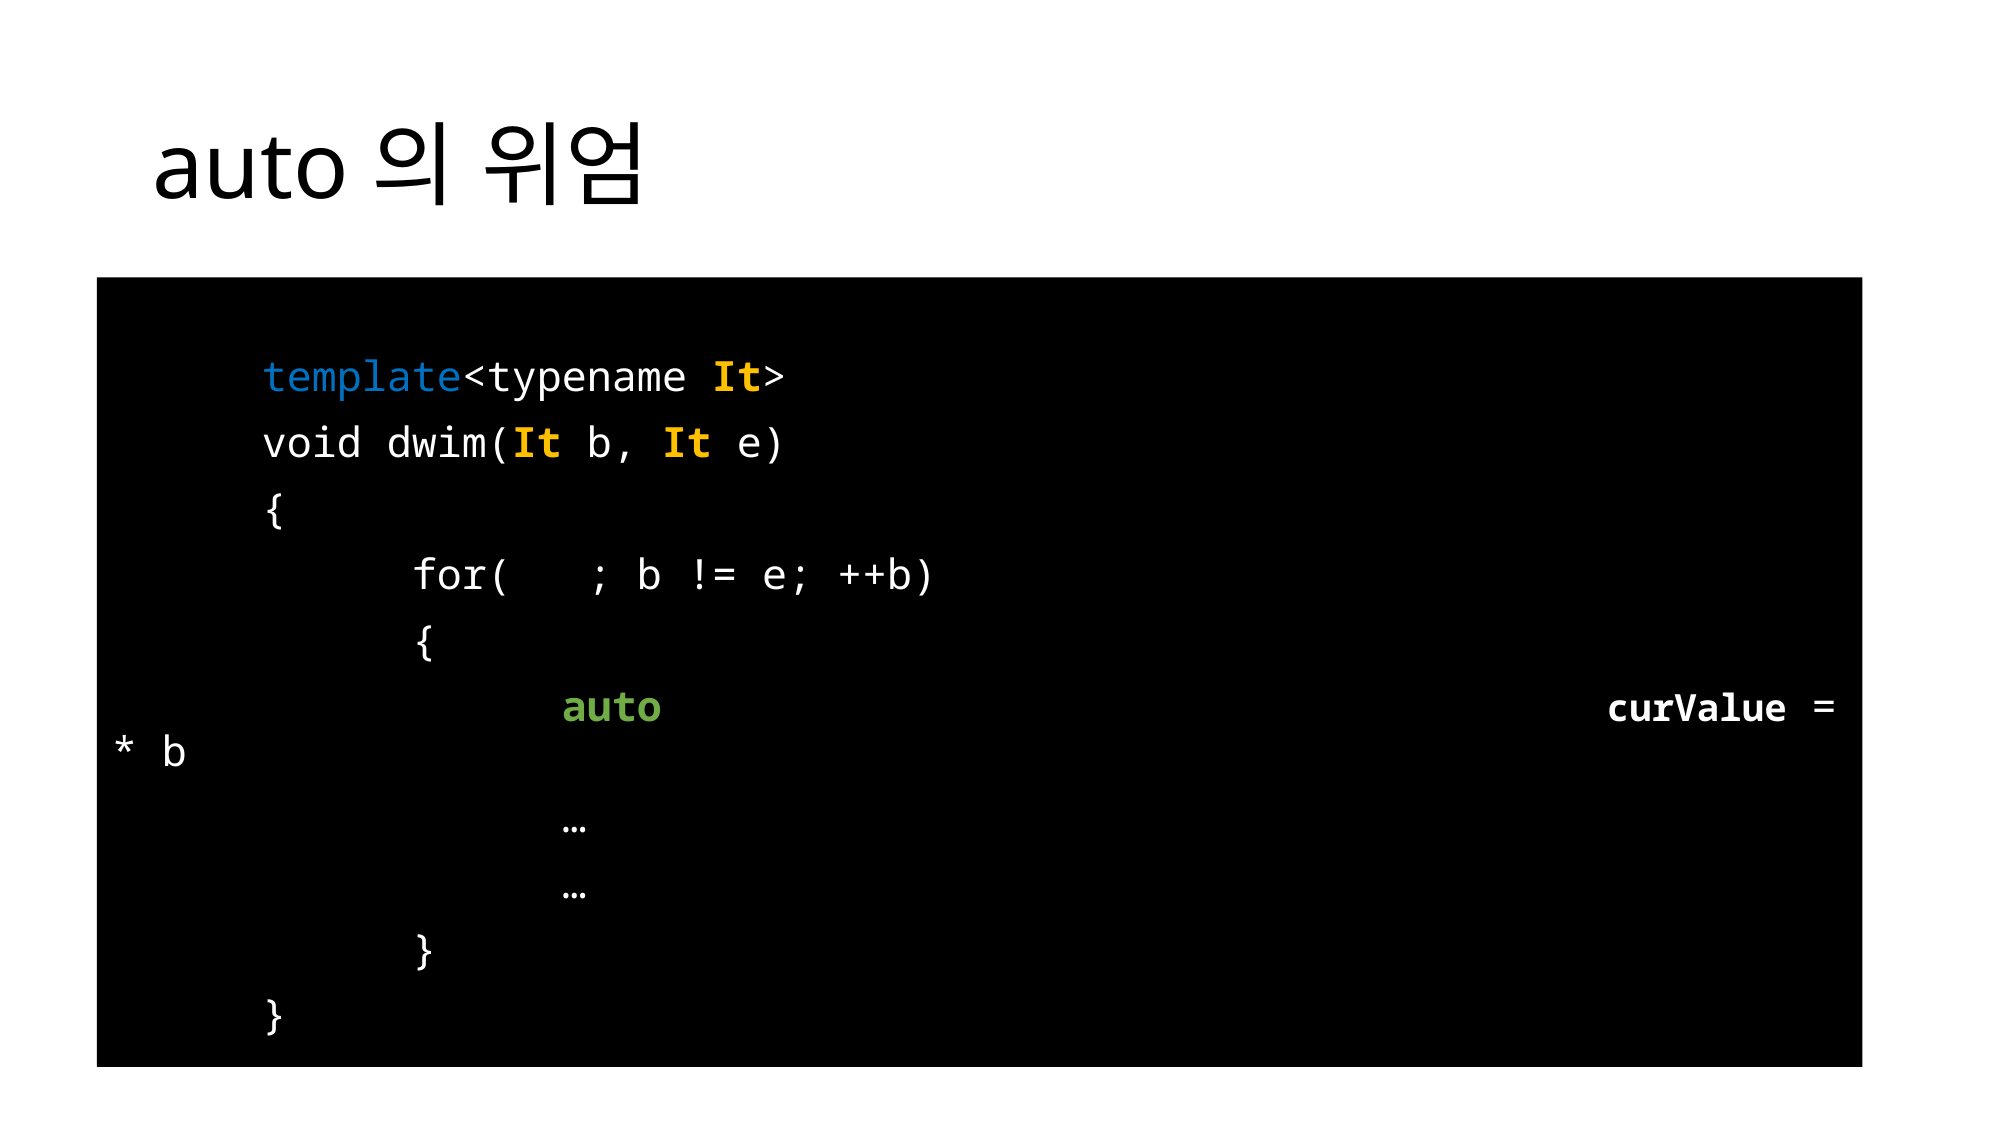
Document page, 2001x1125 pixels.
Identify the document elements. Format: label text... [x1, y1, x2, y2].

list template<typename It> void dwim(It b, It e) { for( ; b != e; ++b) { autoname std::iterator_traits<It>::value_type curValue = * b … … } } [96, 277, 1863, 1067]
title auto의 위엄 [137, 59, 1863, 277]
